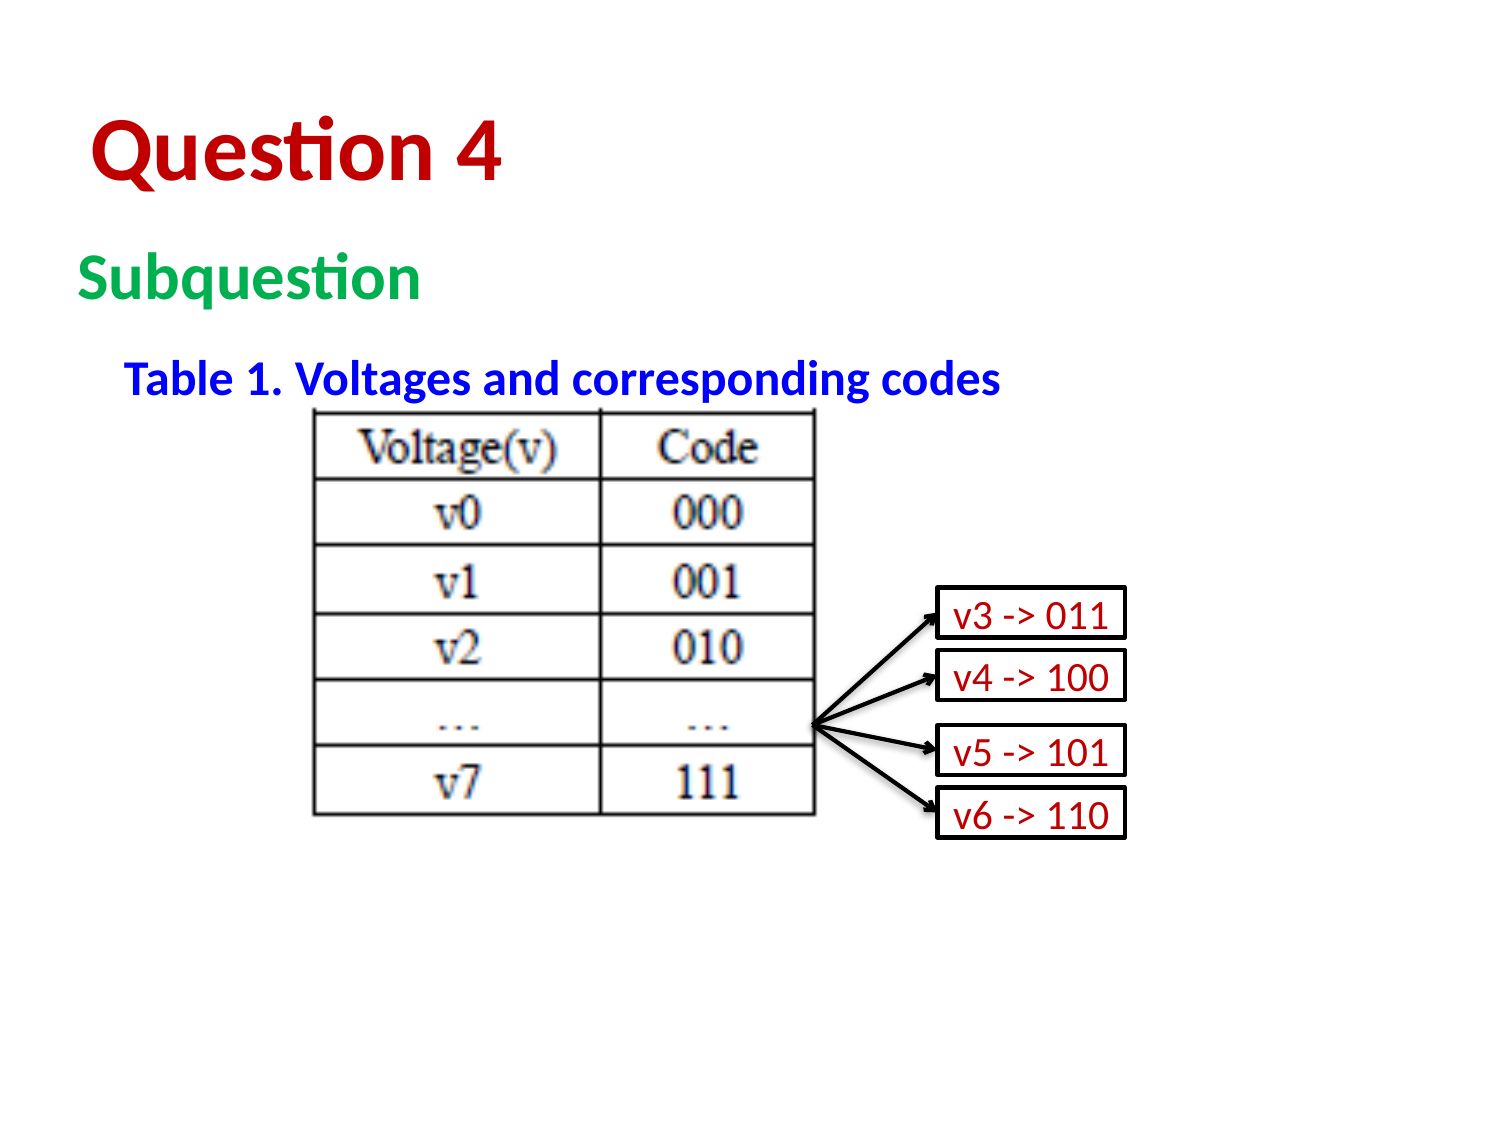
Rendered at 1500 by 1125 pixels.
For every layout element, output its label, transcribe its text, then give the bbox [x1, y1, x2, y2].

text_box v4 -> 100 [941, 648, 1127, 702]
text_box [812, 612, 938, 726]
list Subquestion [62, 224, 1463, 313]
text_box v6 -> 110 [935, 785, 1127, 840]
text_box v3 -> 011 [935, 585, 1127, 640]
picture [299, 399, 838, 838]
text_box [812, 757, 938, 813]
title Question 4 [75, 50, 1425, 224]
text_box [812, 734, 938, 751]
text_box Table 1. Voltages and corresponding codes [12, 337, 1113, 425]
text_box v5 -> 101 [941, 723, 1127, 777]
